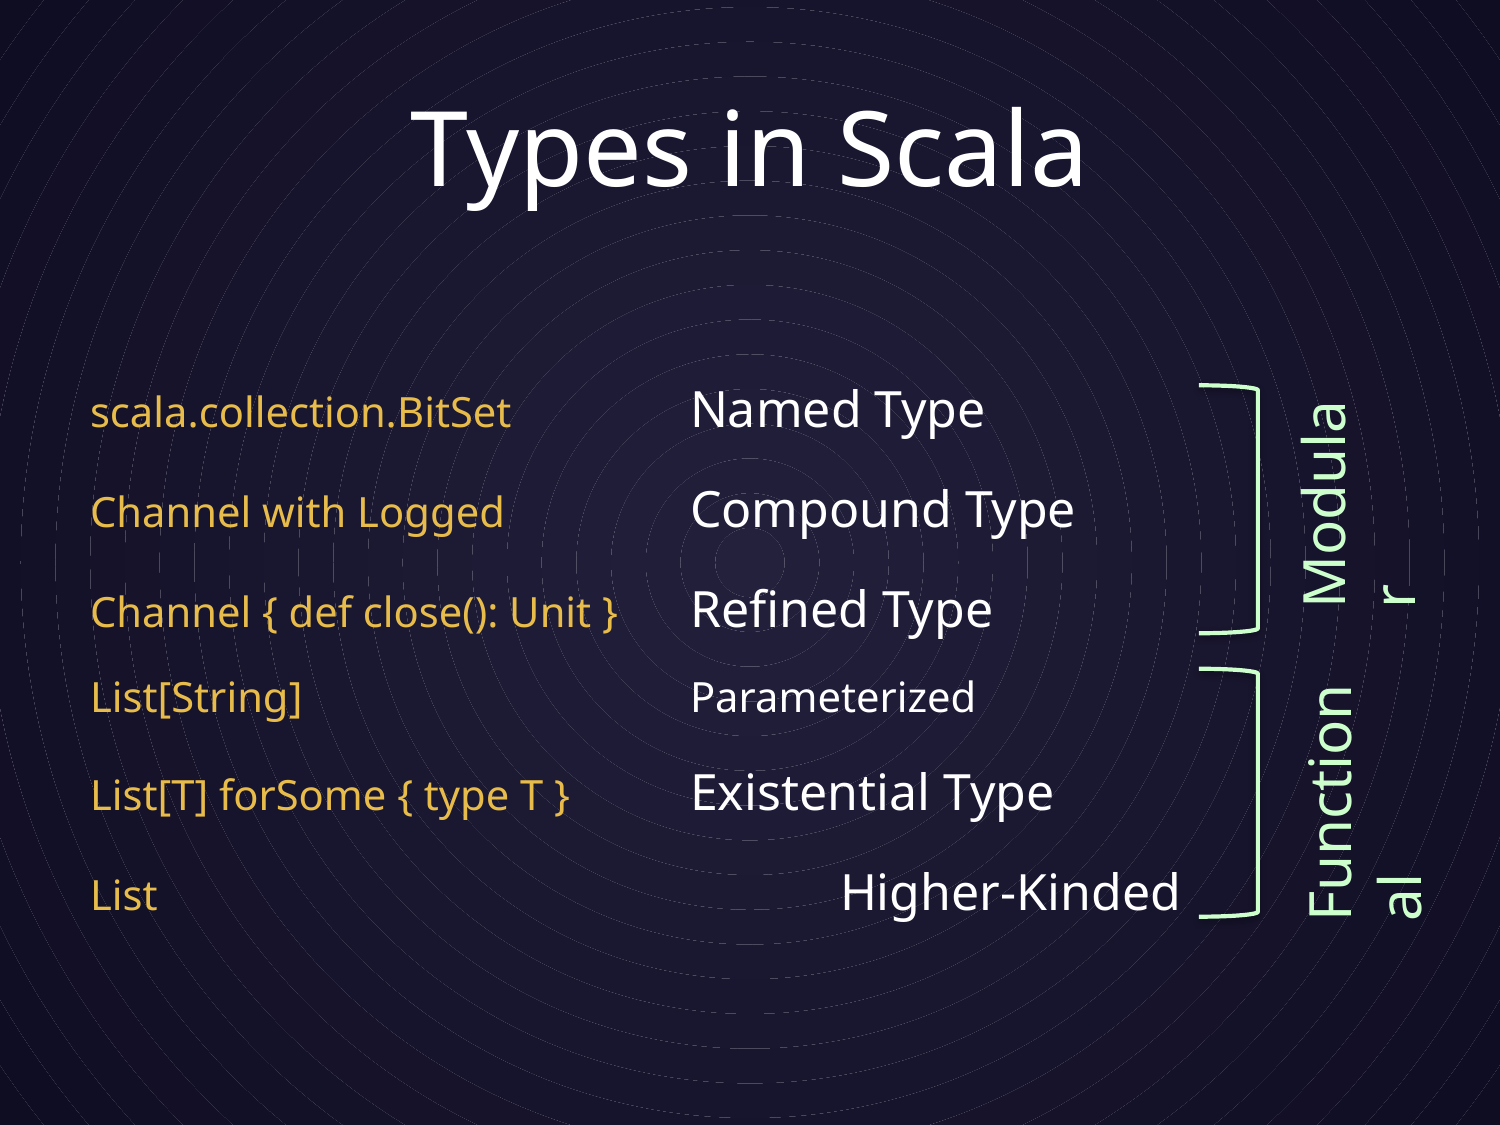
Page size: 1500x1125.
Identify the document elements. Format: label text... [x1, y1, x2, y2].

title Types in Scala [75, 75, 1425, 262]
list scala.collection.BitSet Named Type Channel with Logged Compound Type Channel { def close(): Unit } Refined Type List[String] Parameterized List[T] forSome { type T } Existential Type List Higher-Kinded [75, 262, 1425, 1005]
text_box Functional [1285, 652, 1441, 937]
text_box Modular [1279, 375, 1435, 624]
text_box [1198, 383, 1260, 636]
text_box [1198, 666, 1260, 919]
